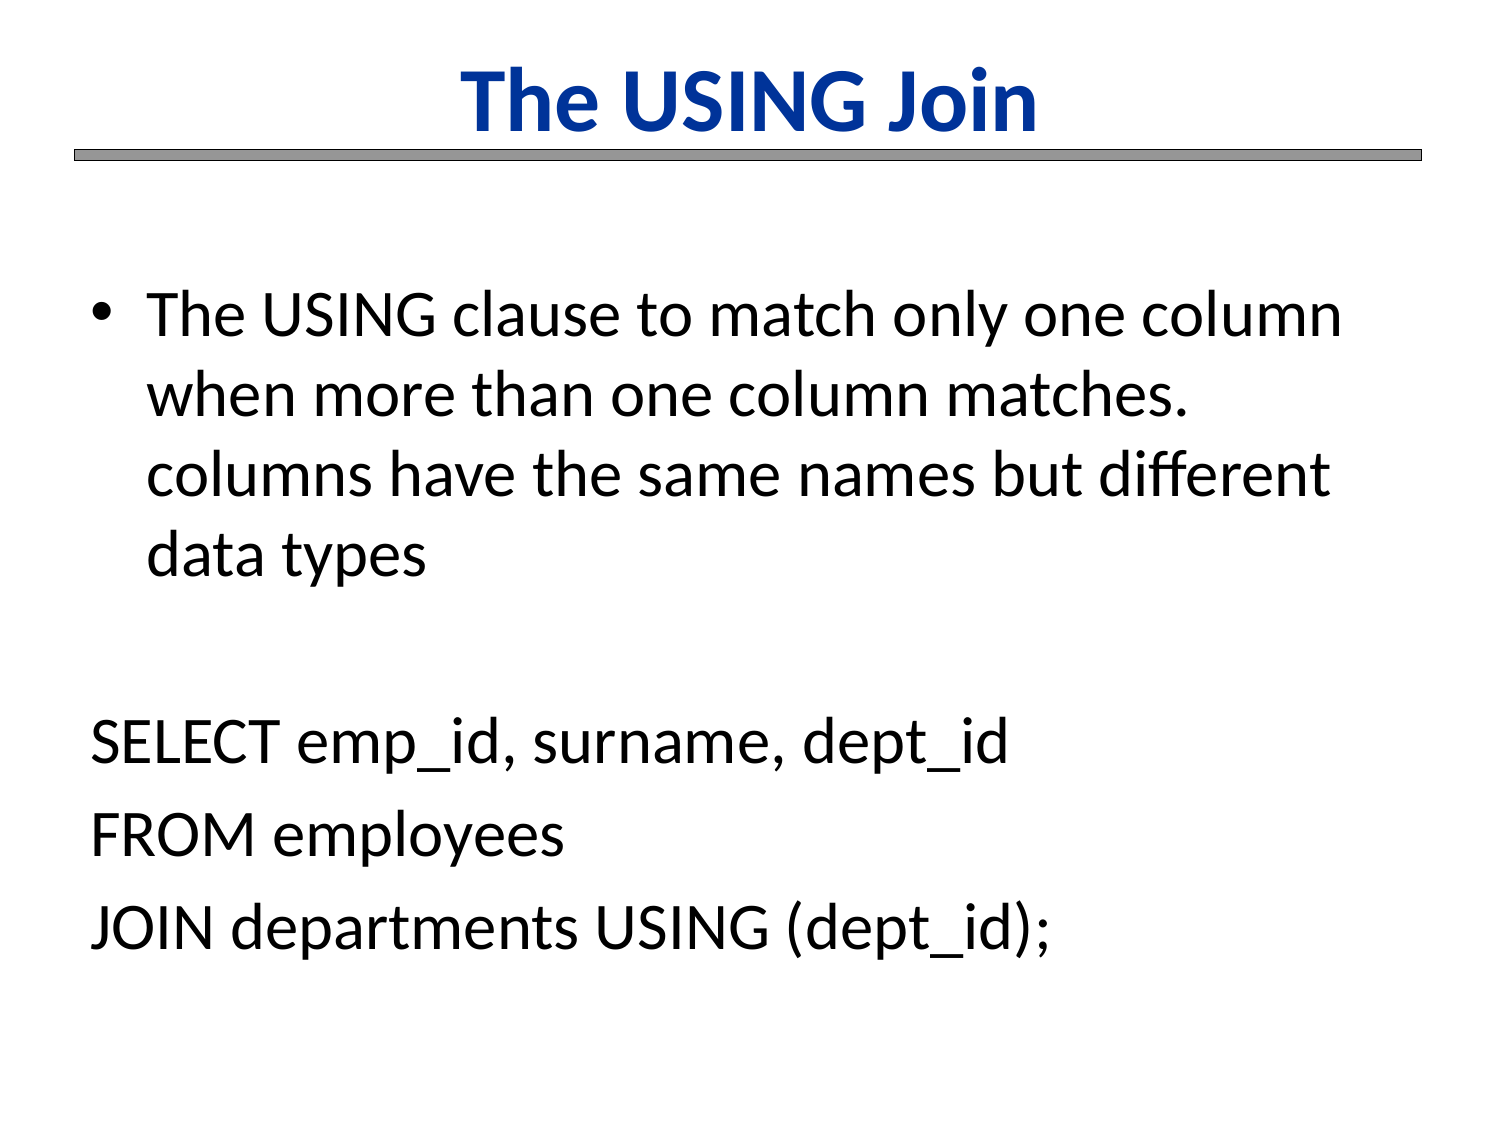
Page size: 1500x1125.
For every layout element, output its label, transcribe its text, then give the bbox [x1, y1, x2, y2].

list The USING clause to match only one column when more than one column matches. columns have the same names but different data types SELECT emp_id, surname, dept_id FROM employees JOIN departments USING (dept_id); [75, 262, 1425, 1005]
title The USING Join [75, 1, 1426, 189]
text_box [74, 149, 1422, 161]
